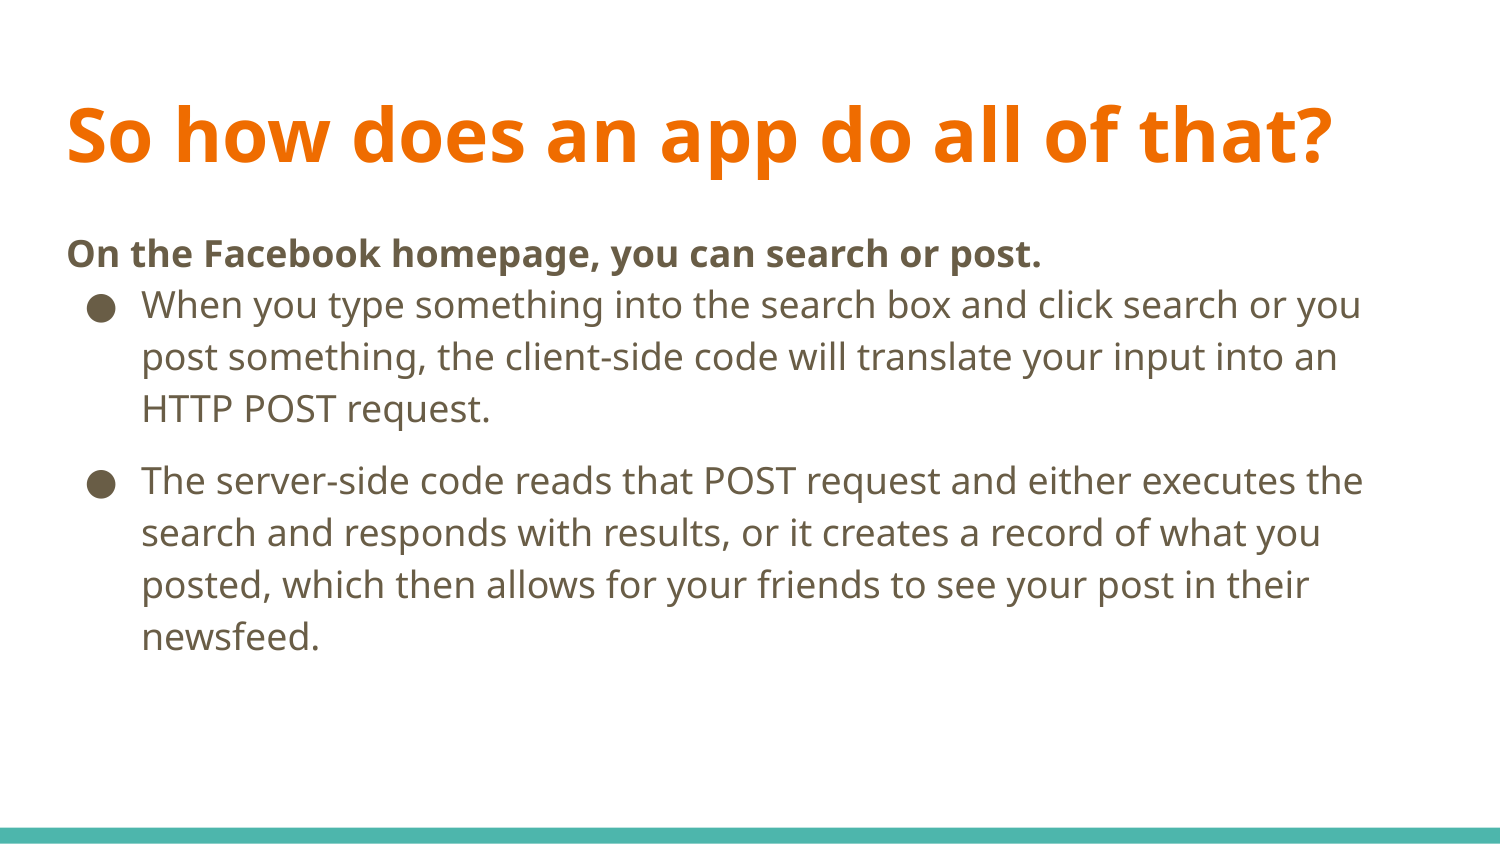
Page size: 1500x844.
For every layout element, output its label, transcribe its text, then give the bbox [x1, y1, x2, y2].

title So how does an app do all of that? [51, 72, 1449, 189]
list On the Facebook homepage, you can search or post. When you type something into the search box and click search or you post something, the client-side code will translate your input into an HTTP POST request. The server-side code reads that POST request and either executes the search and responds with results, or it creates a record of what you posted, which then allows for your friends to see your post in their newsfeed. [51, 207, 1449, 750]
